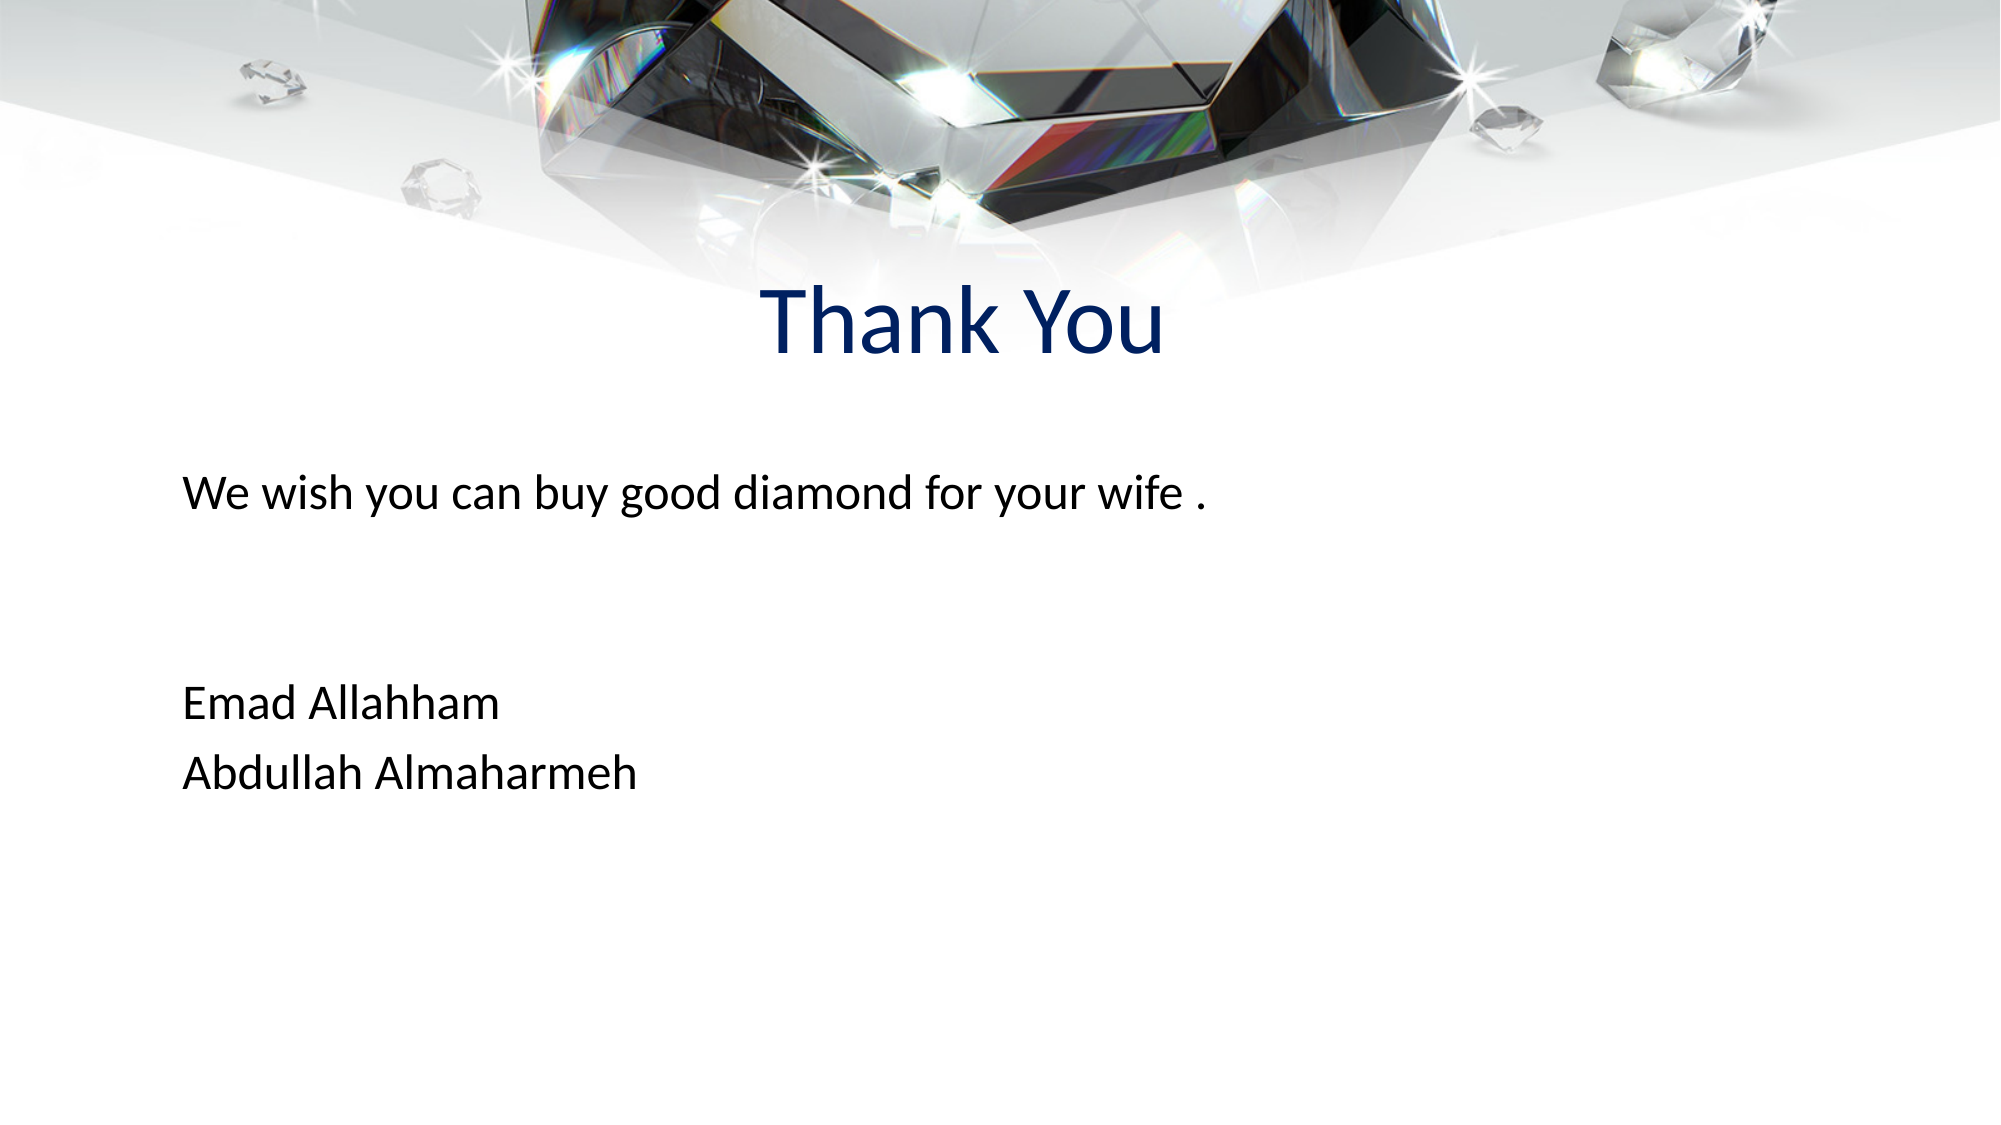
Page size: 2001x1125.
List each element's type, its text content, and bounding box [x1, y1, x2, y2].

picture [0, 0, 2001, 1125]
list We wish you can buy good diamond for your wife . Emad Allahham Abdullah Almaharmeh [167, 452, 1858, 1036]
title Thank You [72, 247, 1877, 381]
